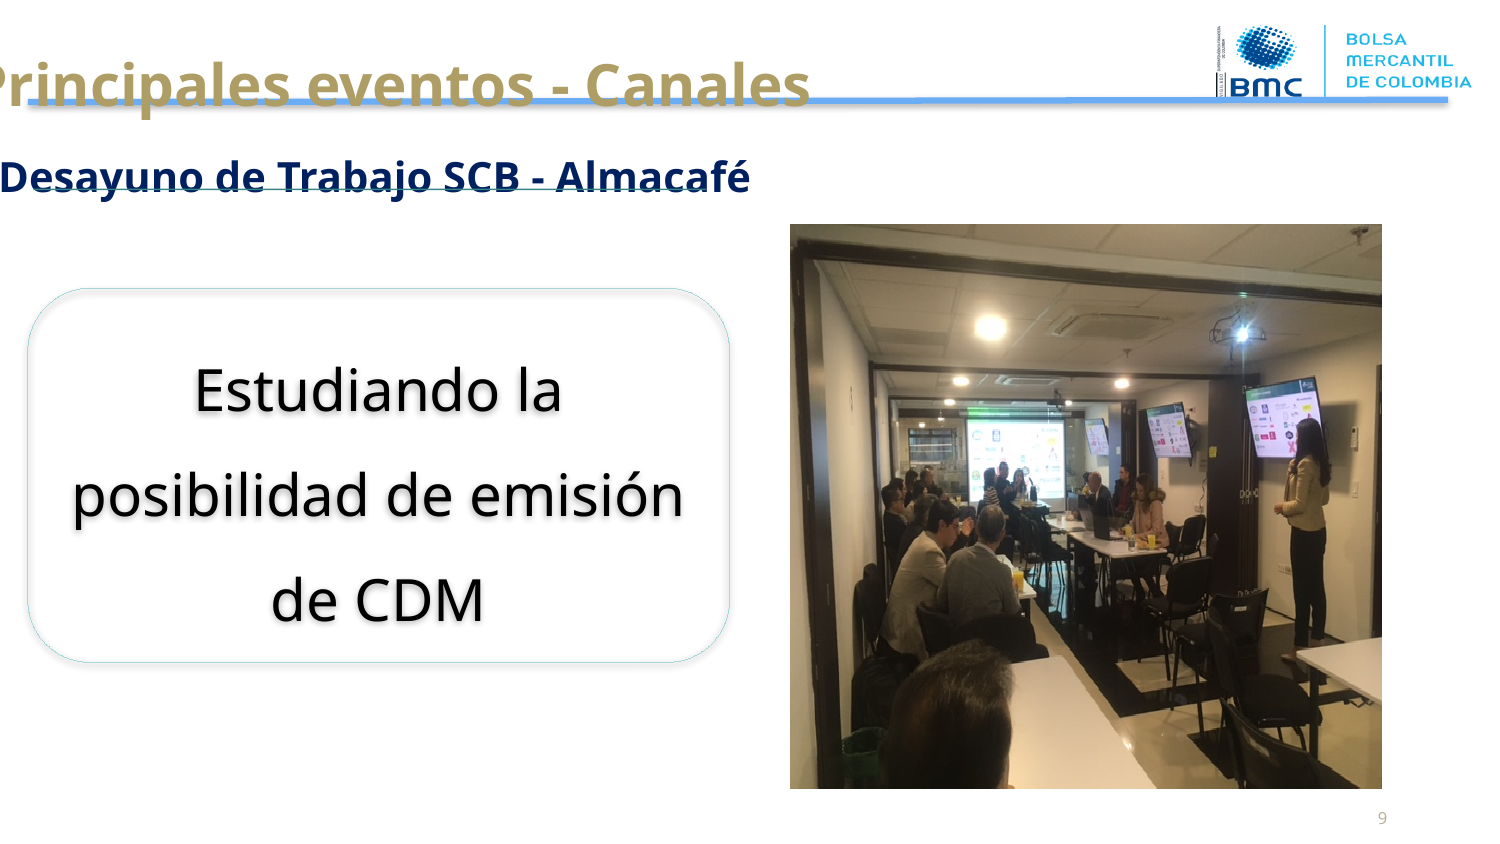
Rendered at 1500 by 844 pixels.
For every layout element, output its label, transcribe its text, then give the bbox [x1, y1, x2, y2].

text_box Desayuno de Trabajo SCB - Almacafé [0, 133, 767, 209]
text_box Principales eventos - Canales [0, 33, 812, 118]
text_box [27, 221, 730, 813]
picture [790, 224, 1382, 790]
picture [1216, 26, 1226, 96]
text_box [27, 99, 1449, 103]
picture [1228, 25, 1474, 101]
